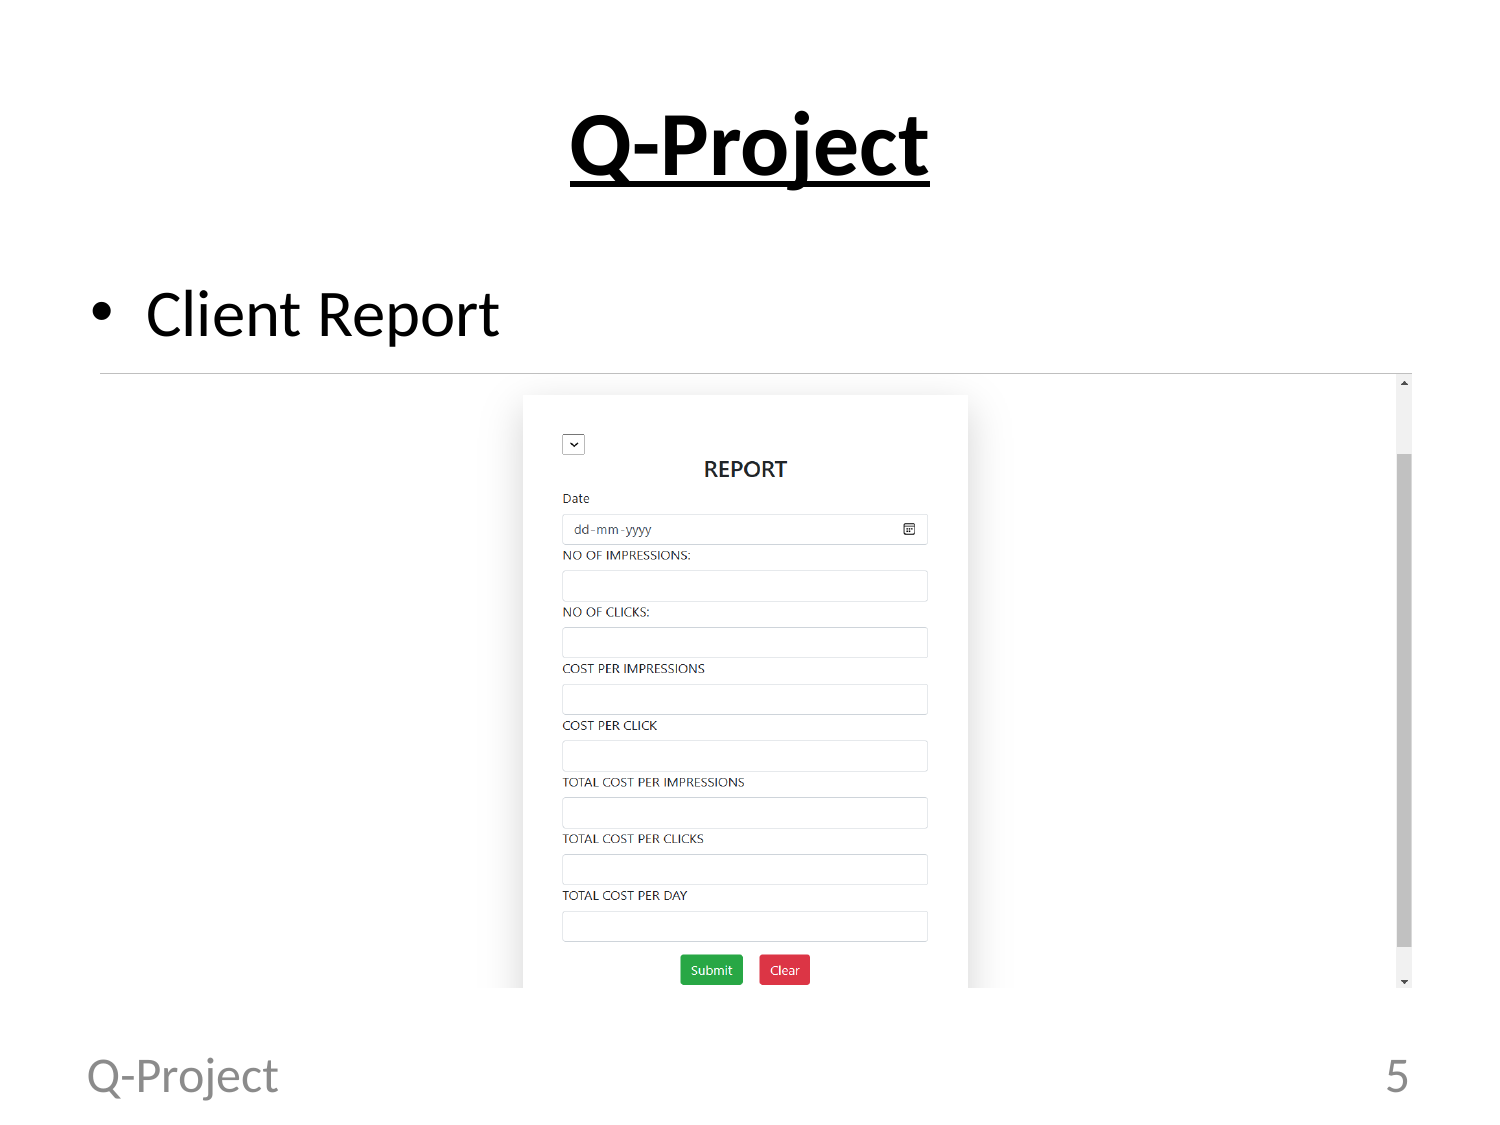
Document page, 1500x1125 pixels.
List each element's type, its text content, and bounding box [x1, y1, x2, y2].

picture [100, 373, 1412, 988]
slide_number 5 [1074, 1042, 1425, 1103]
footer Q-Project [41, 1042, 325, 1103]
list Client Report [75, 262, 1425, 1005]
title Q-Project [75, 45, 1425, 233]
